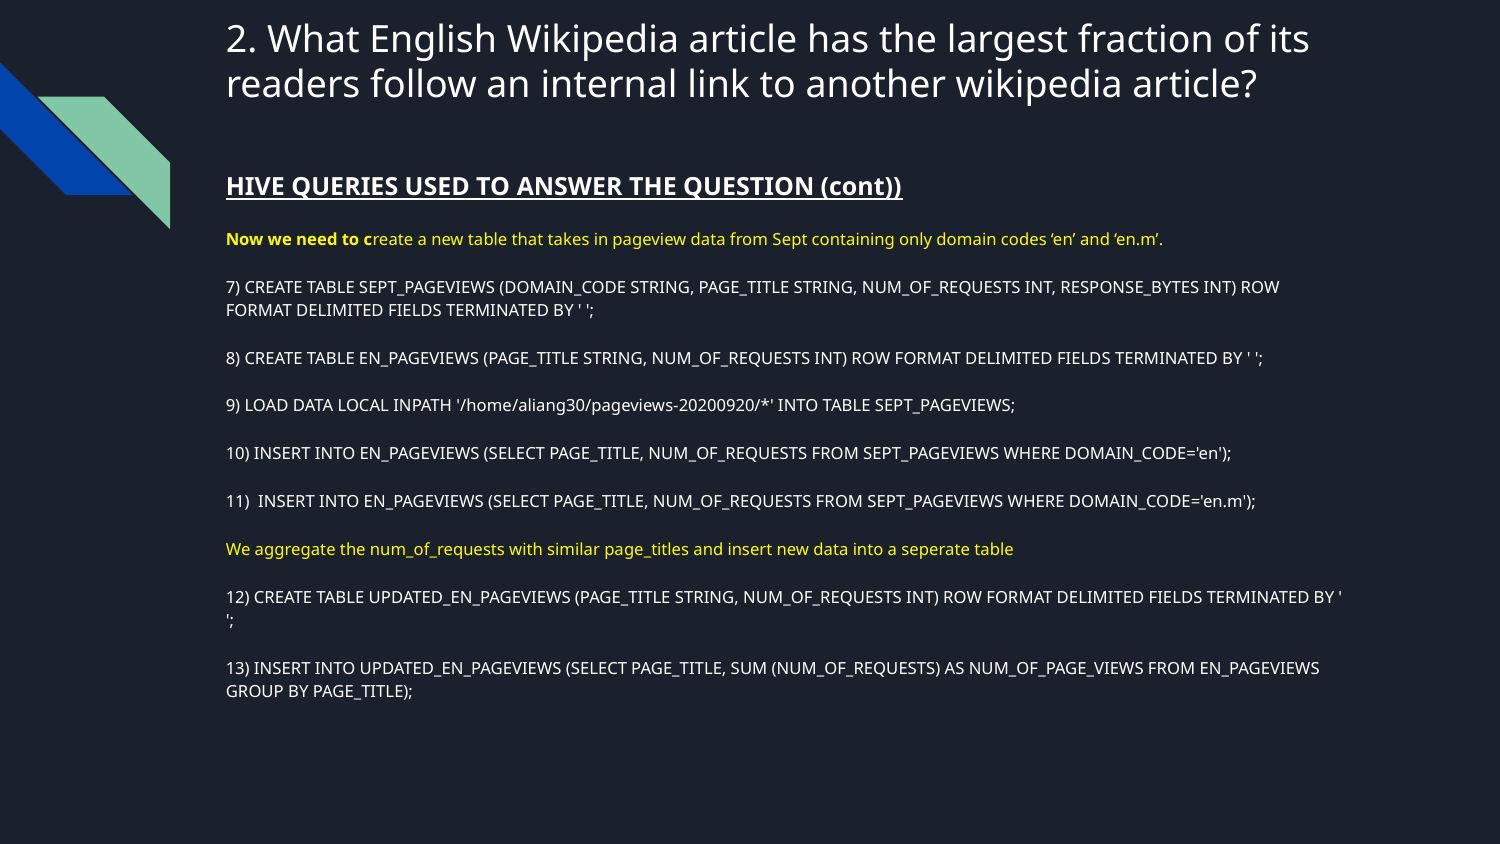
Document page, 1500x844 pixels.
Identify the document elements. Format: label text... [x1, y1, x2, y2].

list HIVE QUERIES USED TO ANSWER THE QUESTION (cont)) Now we need to create a new table that takes in pageview data from Sept containing only domain codes ‘en’ and ‘en.m’. 7) CREATE TABLE SEPT_PAGEVIEWS (DOMAIN_CODE STRING, PAGE_TITLE STRING, NUM_OF_REQUESTS INT, RESPONSE_BYTES INT) ROW FORMAT DELIMITED FIELDS TERMINATED BY ' '; 8) CREATE TABLE EN_PAGEVIEWS (PAGE_TITLE STRING, NUM_OF_REQUESTS INT) ROW FORMAT DELIMITED FIELDS TERMINATED BY ' '; 9) LOAD DATA LOCAL INPATH '/home/aliang30/pageviews-20200920/*' INTO TABLE SEPT_PAGEVIEWS; 10) INSERT INTO EN_PAGEVIEWS (SELECT PAGE_TITLE, NUM_OF_REQUESTS FROM SEPT_PAGEVIEWS WHERE DOMAIN_CODE='en'); 11) INSERT INTO EN_PAGEVIEWS (SELECT PAGE_TITLE, NUM_OF_REQUESTS FROM SEPT_PAGEVIEWS WHERE DOMAIN_CODE='en.m'); We aggregate the num_of_requests with similar page_titles and insert new data into a seperate table 12) CREATE TABLE UPDATED_EN_PAGEVIEWS (PAGE_TITLE STRING, NUM_OF_REQUESTS INT) ROW FORMAT DELIMITED FIELDS TERMINATED BY ' '; 13) INSERT INTO UPDATED_EN_PAGEVIEWS (SELECT PAGE_TITLE, SUM (NUM_OF_REQUESTS) AS NUM_OF_PAGE_VIEWS FROM EN_PAGEVIEWS GROUP BY PAGE_TITLE); [210, 151, 1366, 844]
title 2. What English Wikipedia article has the largest fraction of its readers follow an internal link to another wikipedia article? [210, 0, 1366, 151]
